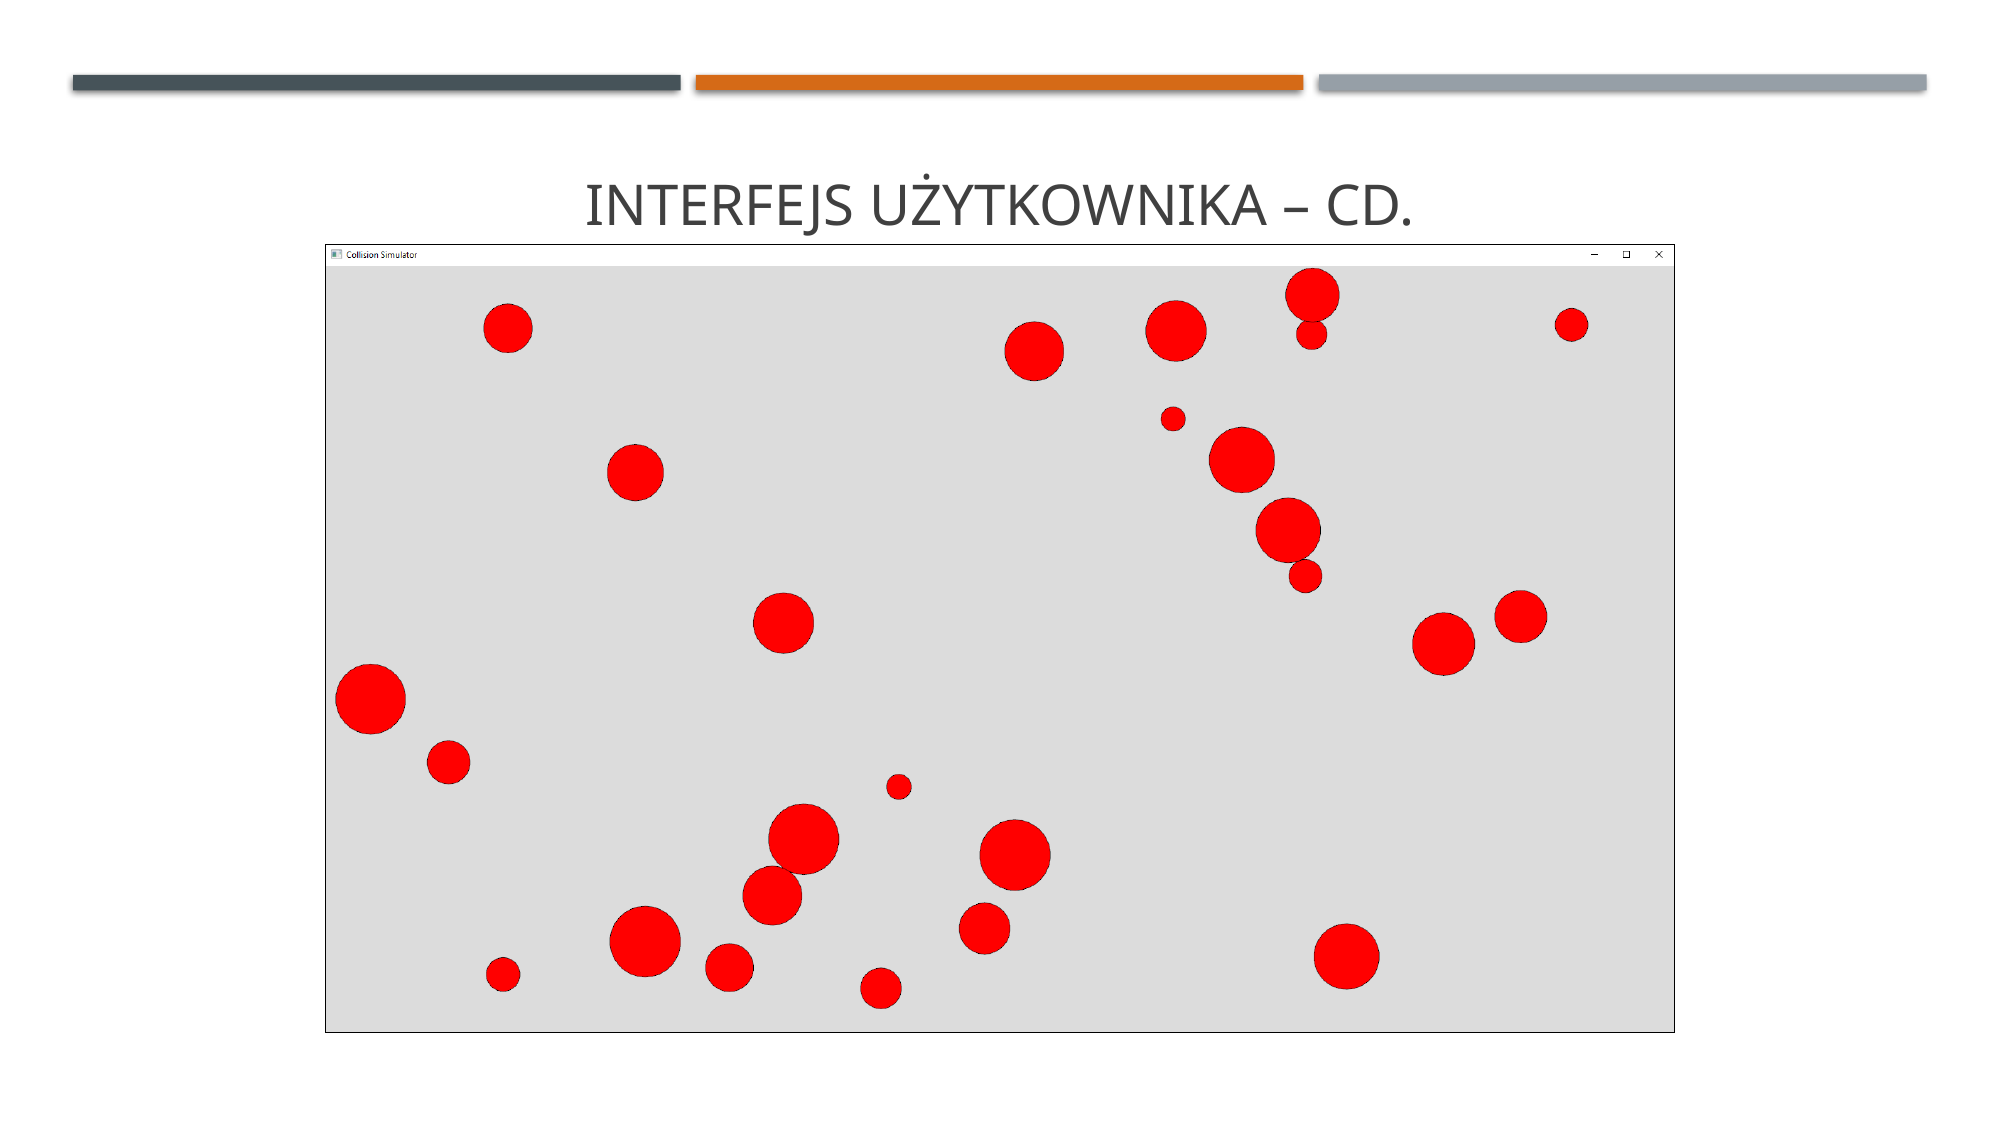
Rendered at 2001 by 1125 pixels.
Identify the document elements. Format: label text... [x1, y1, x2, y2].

picture [324, 244, 1675, 1034]
title Interfejs użytkownika – cd. [95, 49, 1905, 245]
